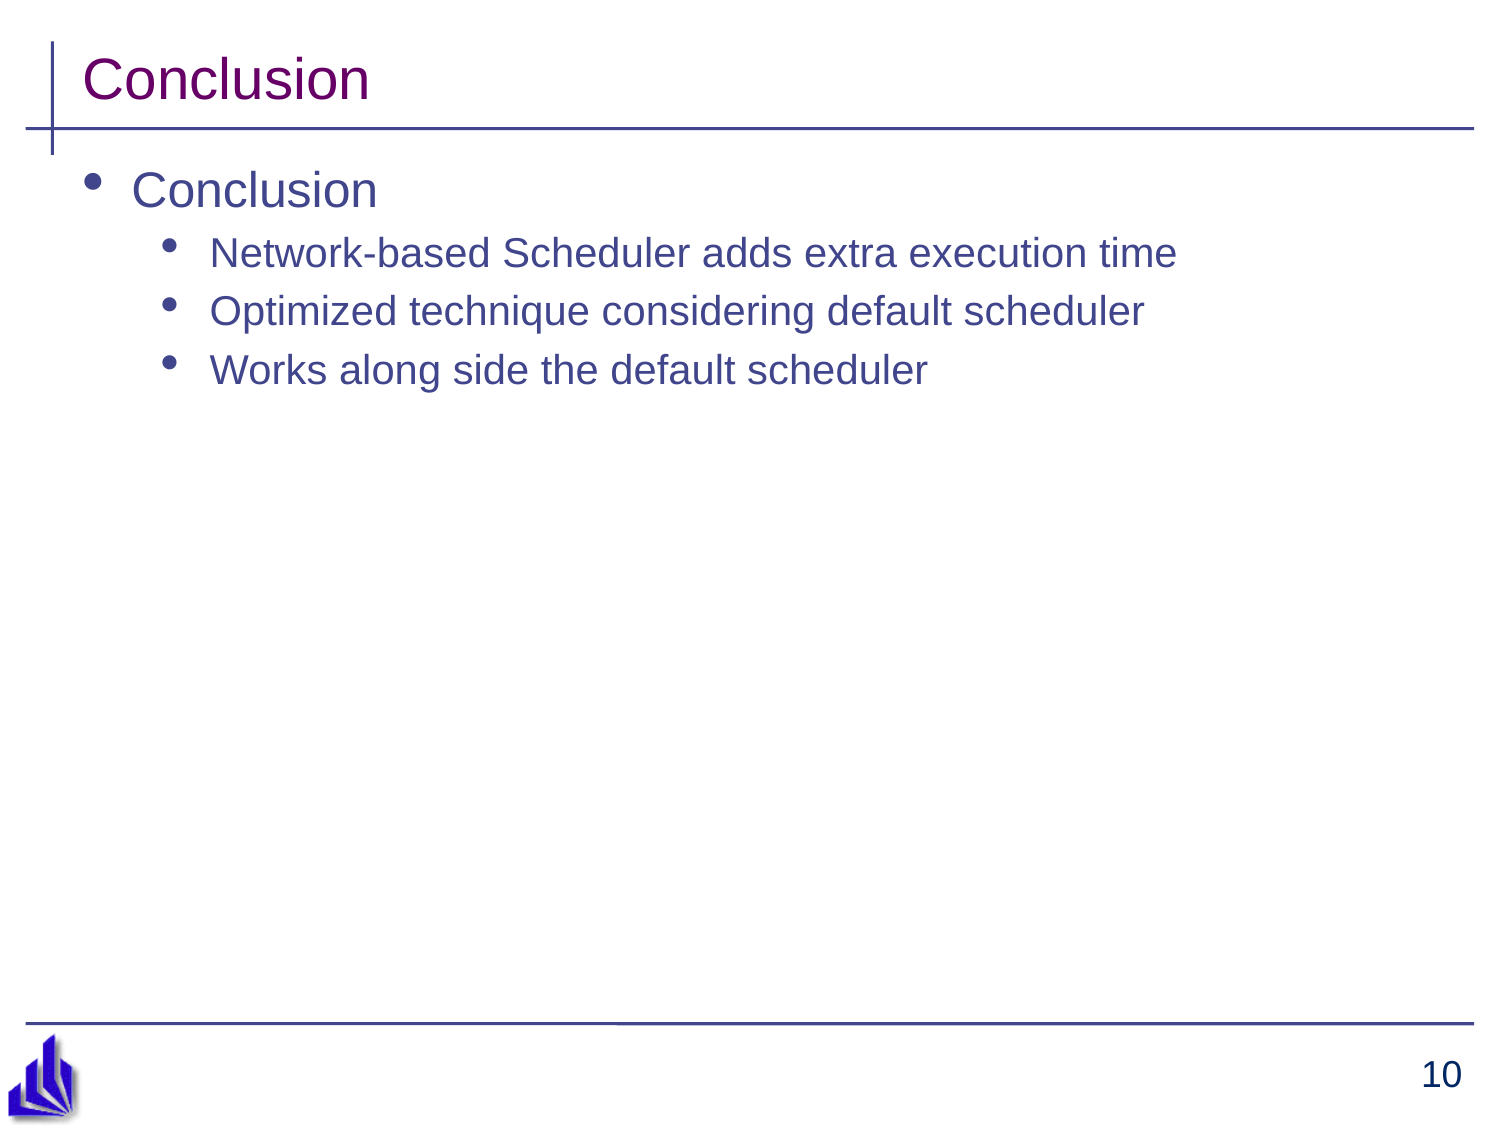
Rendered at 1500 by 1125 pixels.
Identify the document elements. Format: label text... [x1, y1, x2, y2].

list Conclusion Network-based Scheduler adds extra execution time Optimized technique considering default scheduler Works along side the default scheduler [69, 149, 1463, 1002]
picture [0, 1032, 85, 1125]
title Conclusion [67, 24, 1468, 119]
